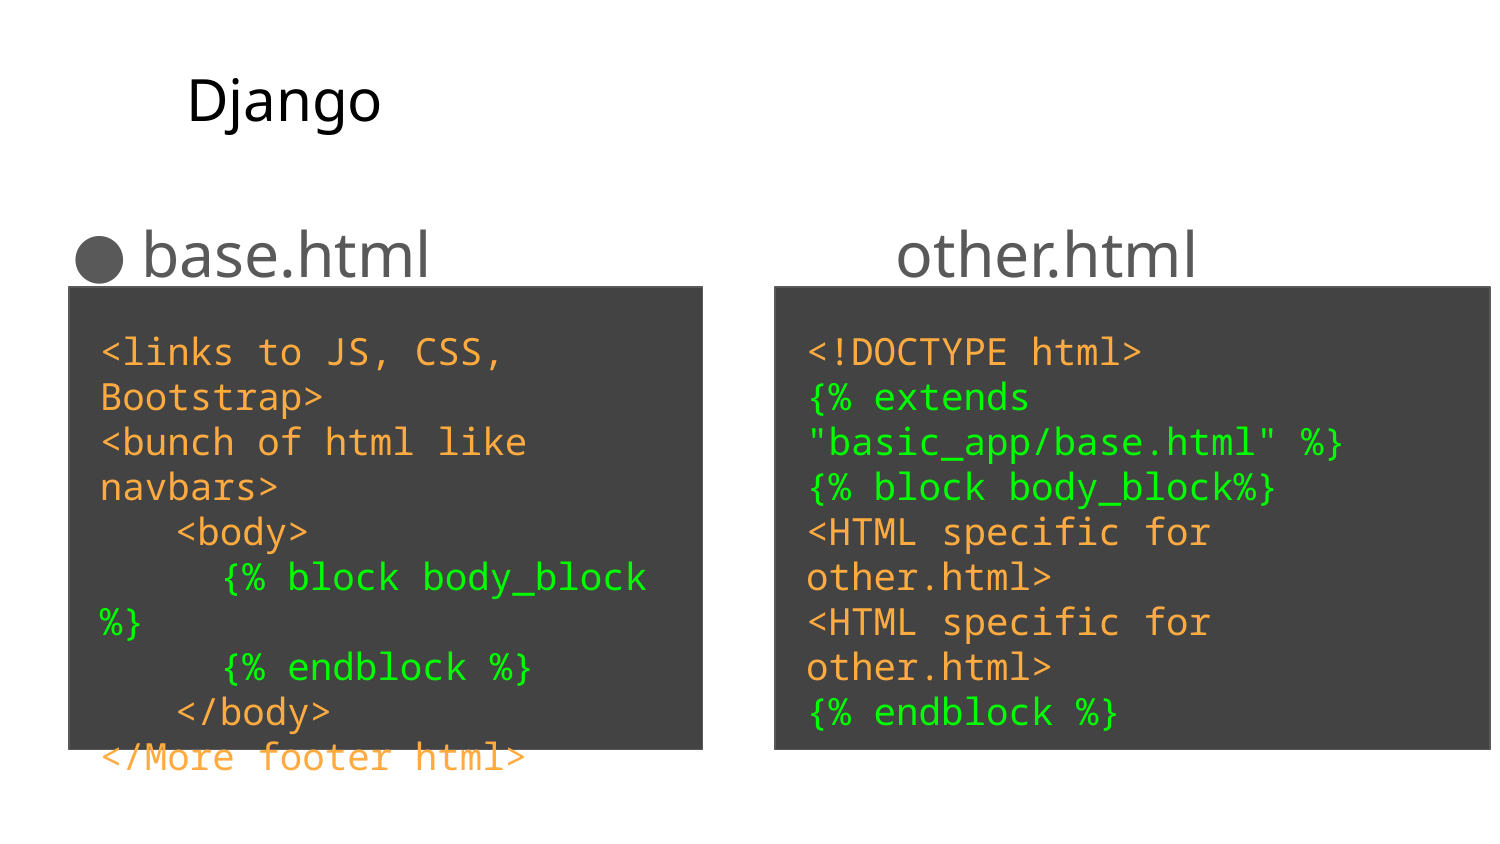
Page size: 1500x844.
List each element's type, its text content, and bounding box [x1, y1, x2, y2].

text_box <links to JS, CSS, Bootstrap> <bunch of html like navbars> <body> {% block body_block %} {% endblock %} </body> </More footer html> [84, 312, 694, 738]
list base.html other.html [51, 189, 1449, 750]
text_box [68, 287, 703, 750]
text_box [775, 287, 1490, 750]
text_box <!DOCTYPE html> {% extends "basic_app/base.html" %} {% block body_block%} <HTML specific for other.html> <HTML specific for other.html> {% endblock %} [791, 312, 1490, 738]
title Django [171, 48, 1449, 143]
